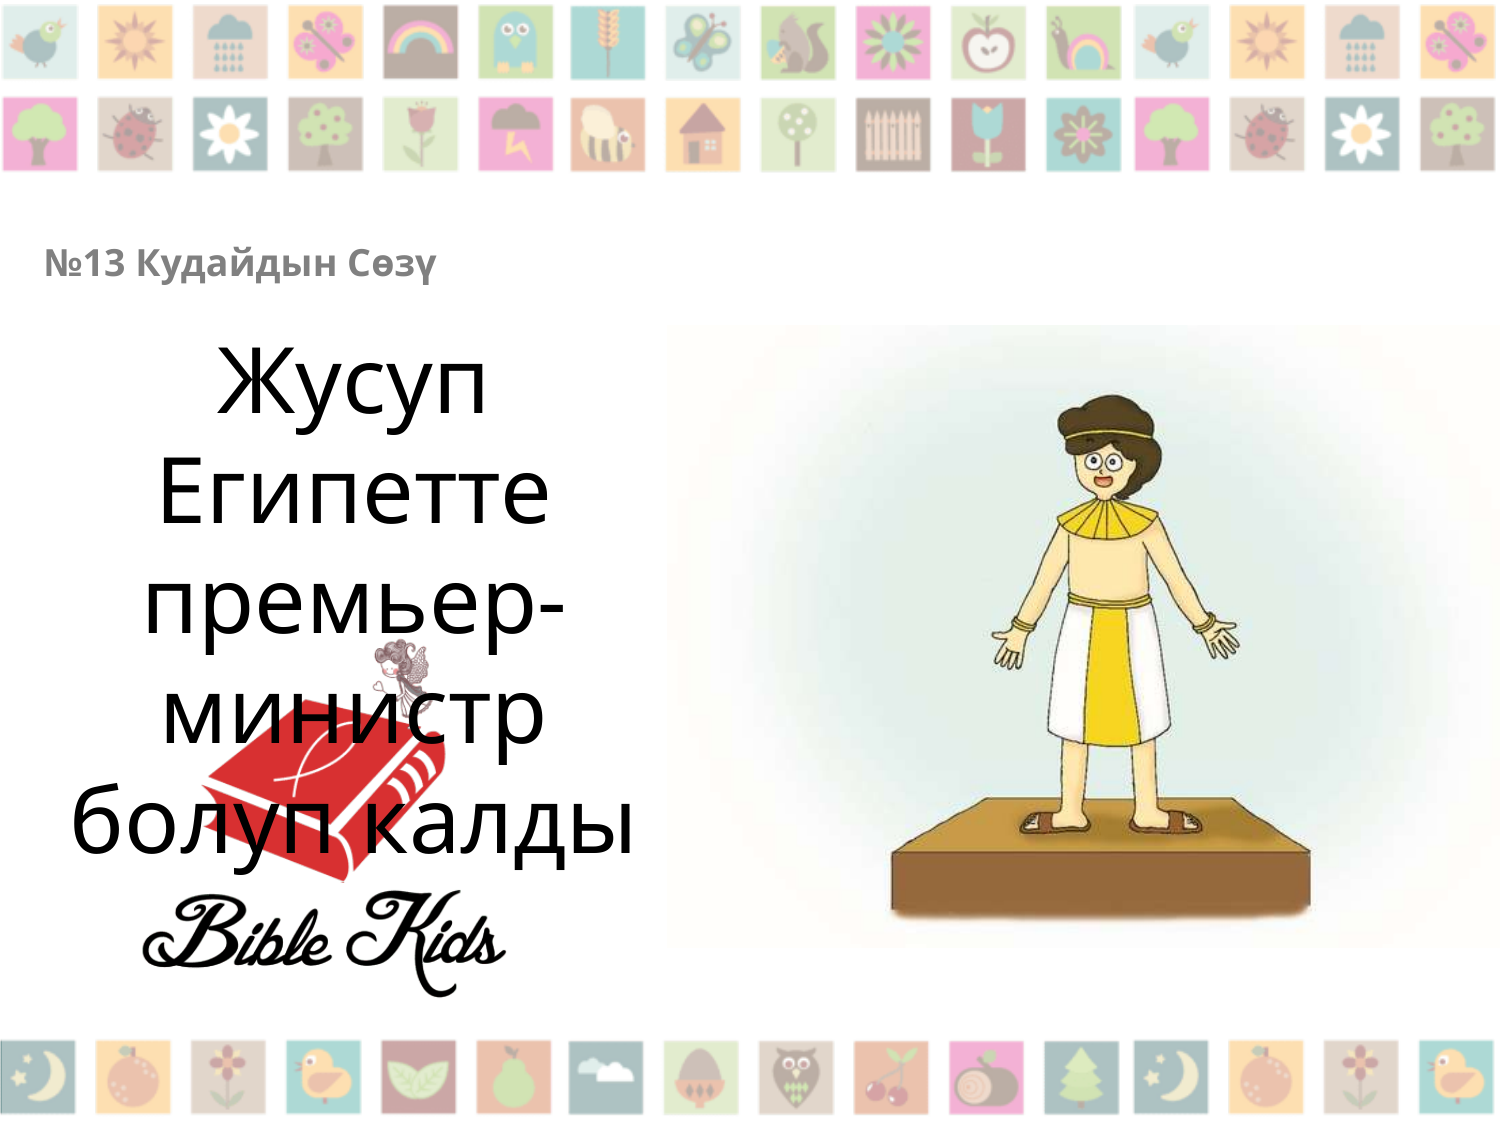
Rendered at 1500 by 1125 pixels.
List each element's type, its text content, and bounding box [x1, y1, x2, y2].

text_box №13 Кудайдын Сөзү [29, 231, 543, 292]
picture [117, 600, 544, 1027]
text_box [0, 3, 1500, 181]
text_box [0, 1028, 1500, 1118]
picture [666, 325, 1500, 948]
text_box Жусуп Египетте премьер-министр болуп калды [29, 314, 680, 879]
